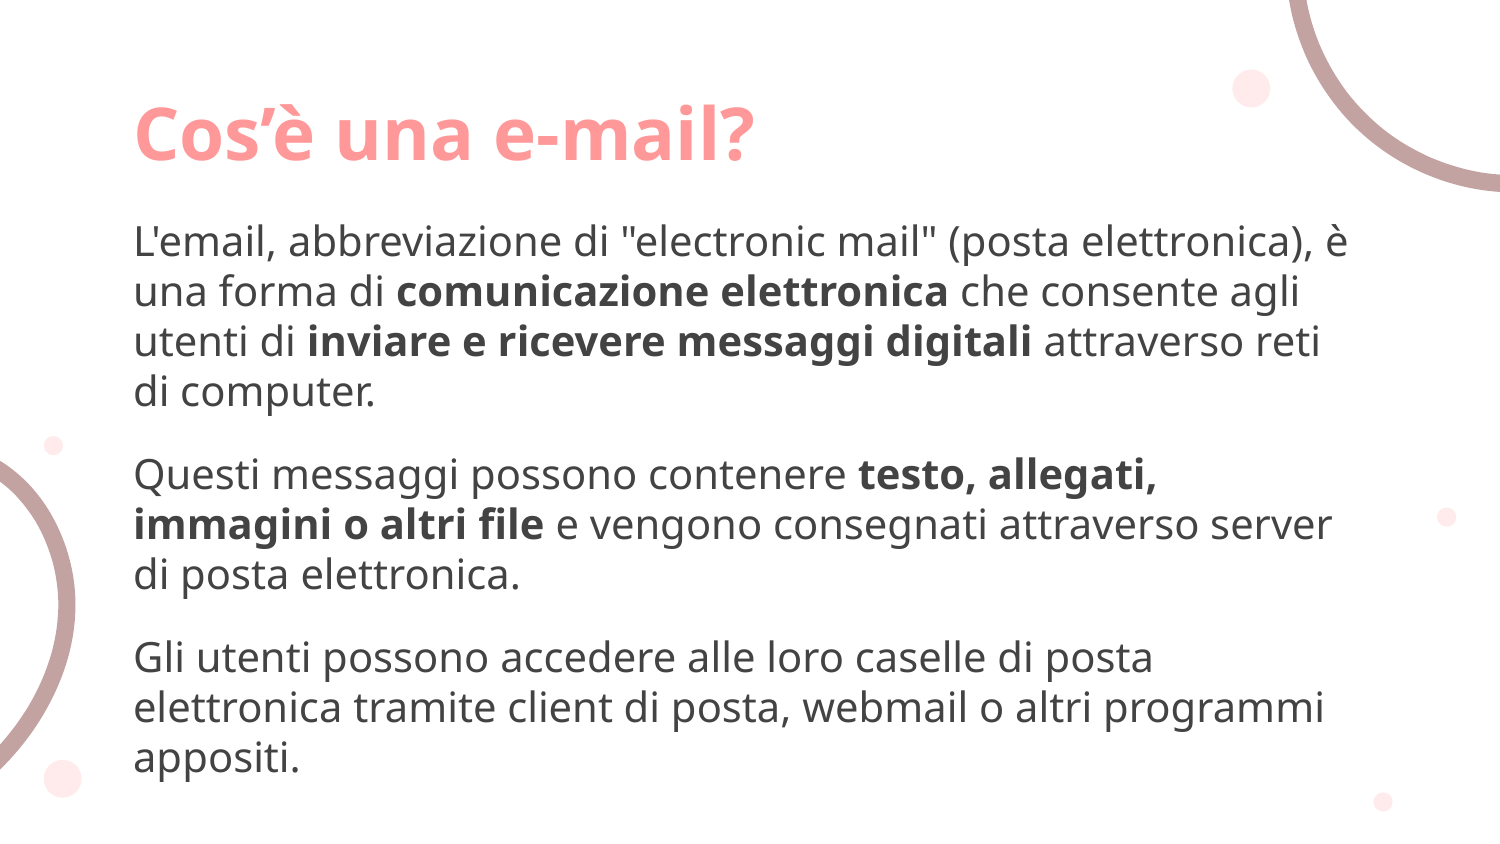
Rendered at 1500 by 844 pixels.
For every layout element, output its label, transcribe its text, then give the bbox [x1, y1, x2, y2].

list L'email, abbreviazione di "electronic mail" (posta elettronica), è una forma di comunicazione elettronica che consente agli utenti di inviare e ricevere messaggi digitali attraverso reti di computer. Questi messaggi possono contenere testo, allegati, immagini o altri file e vengono consegnati attraverso server di posta elettronica. Gli utenti possono accedere alle loro caselle di posta elettronica tramite client di posta, webmail o altri programmi appositi. [118, 199, 1382, 760]
title Cos’è una e-mail? [118, 72, 1382, 167]
